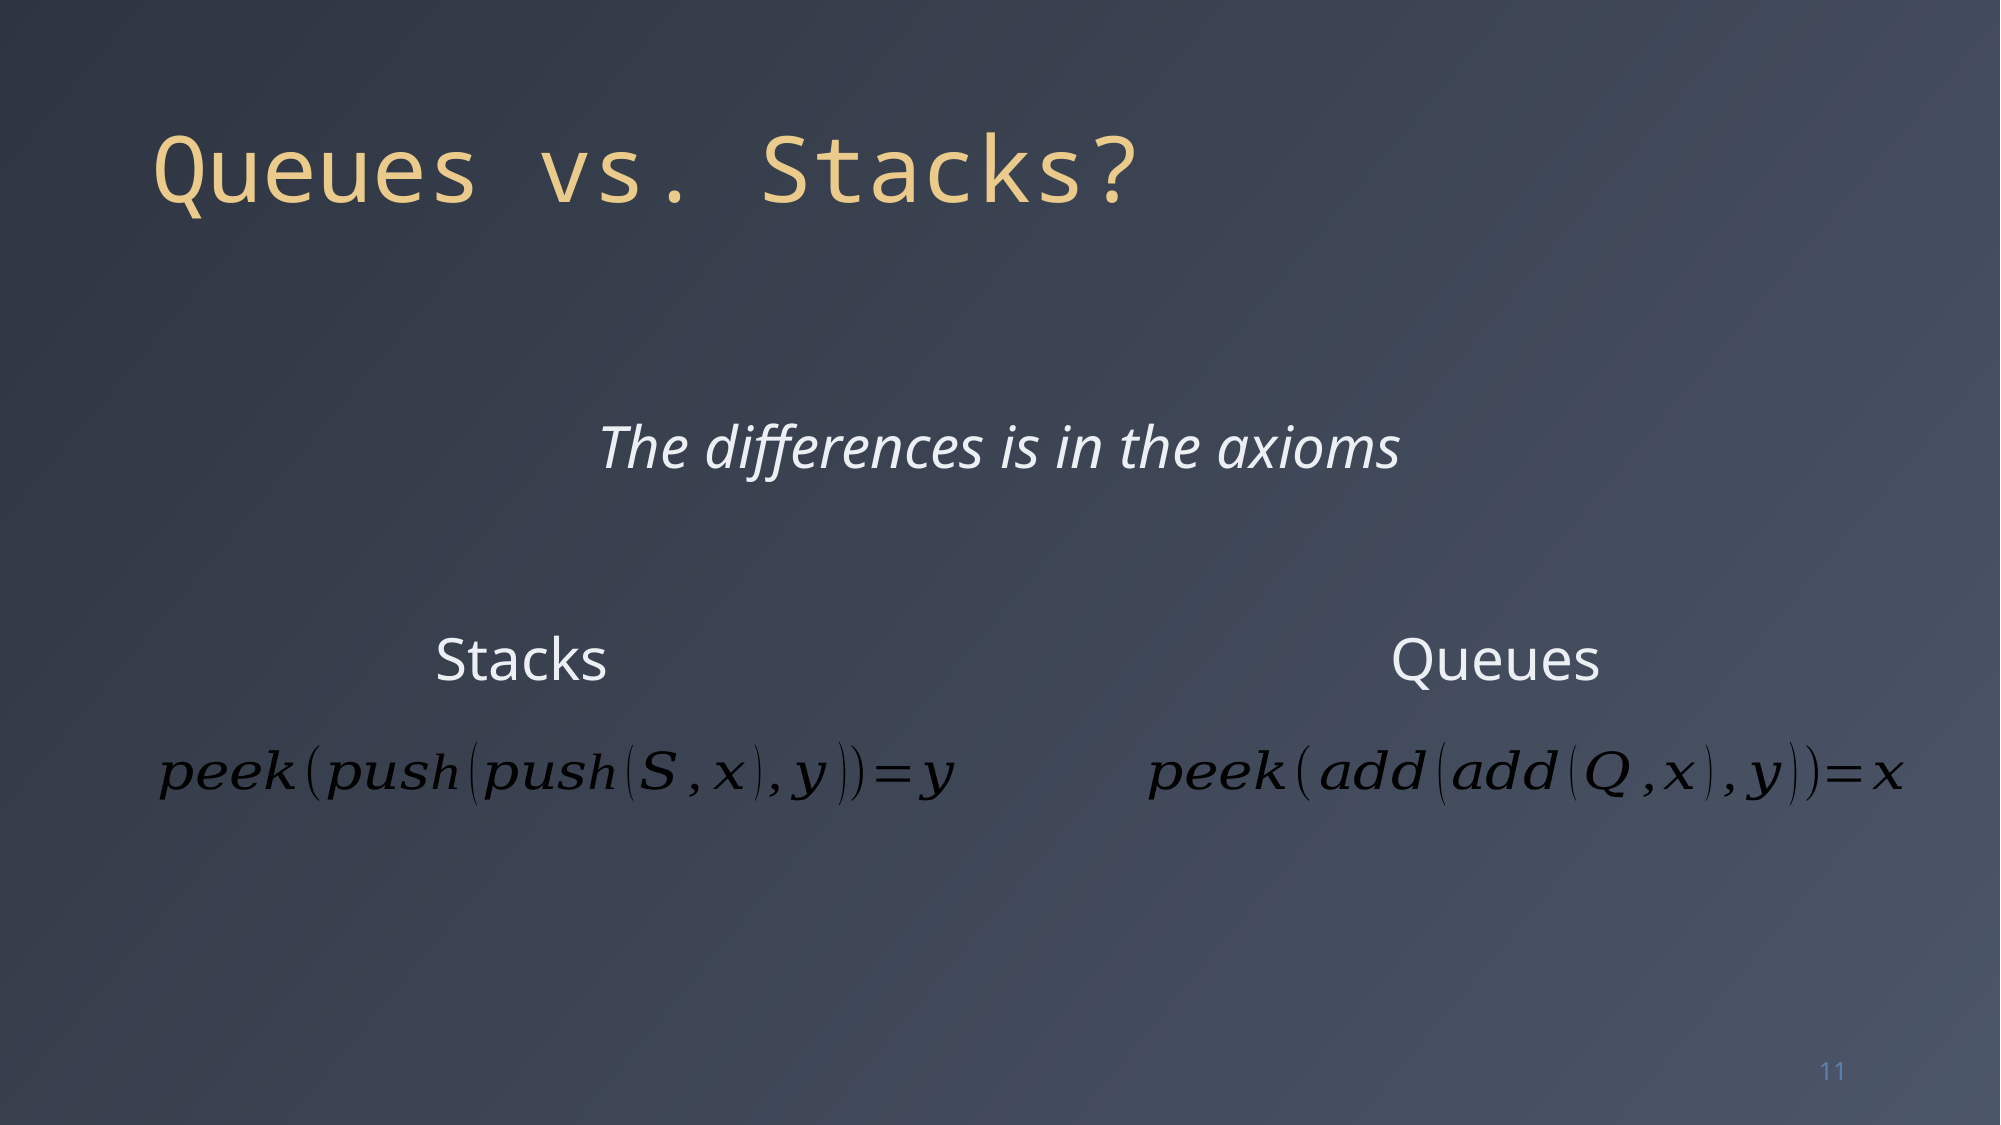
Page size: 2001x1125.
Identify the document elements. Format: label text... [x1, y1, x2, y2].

text_box The differences is in the axioms [582, 402, 1418, 488]
text_box Queues [1375, 614, 1617, 700]
text_box Stacks [421, 614, 624, 700]
title Queues vs. Stacks? [137, 26, 1863, 230]
slide_number 11 [1738, 1042, 1863, 1103]
